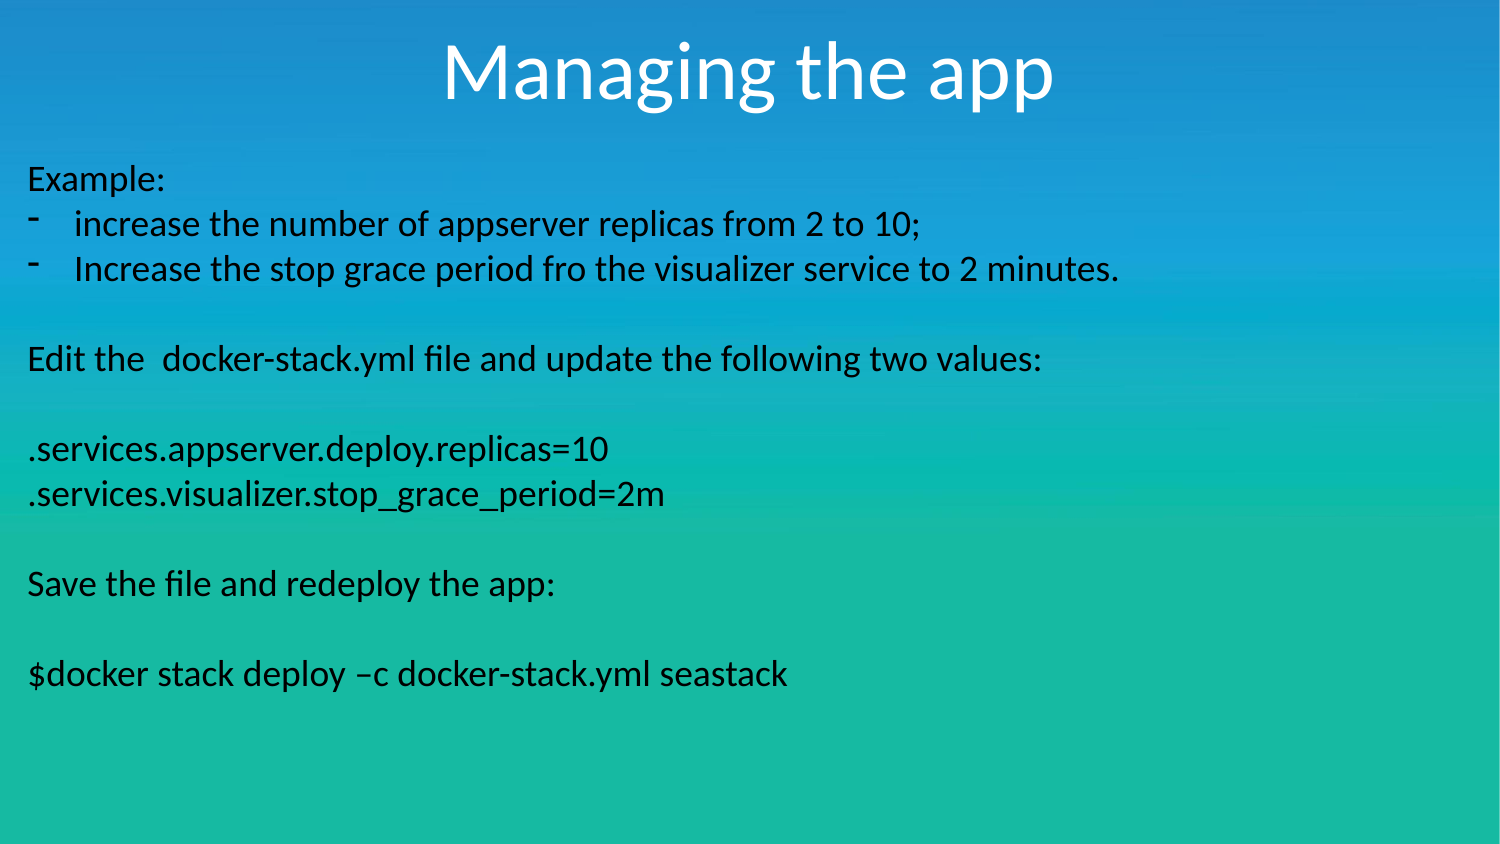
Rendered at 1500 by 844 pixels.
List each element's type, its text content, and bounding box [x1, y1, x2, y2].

text_box Managing the app [198, 9, 1299, 125]
text_box [0, 0, 1500, 844]
text_box Example: increase the number of appserver replicas from 2 to 10; Increase the stop grace period fro the visualizer service to 2 minutes. Edit the docker-stack.yml file and update the following two values: .services.appserver.deploy.replicas=10 .services.visualizer.stop_grace_period=2m Save the file and redeploy the app: $docker stack deploy –c docker-stack.yml seastack [12, 146, 1488, 747]
